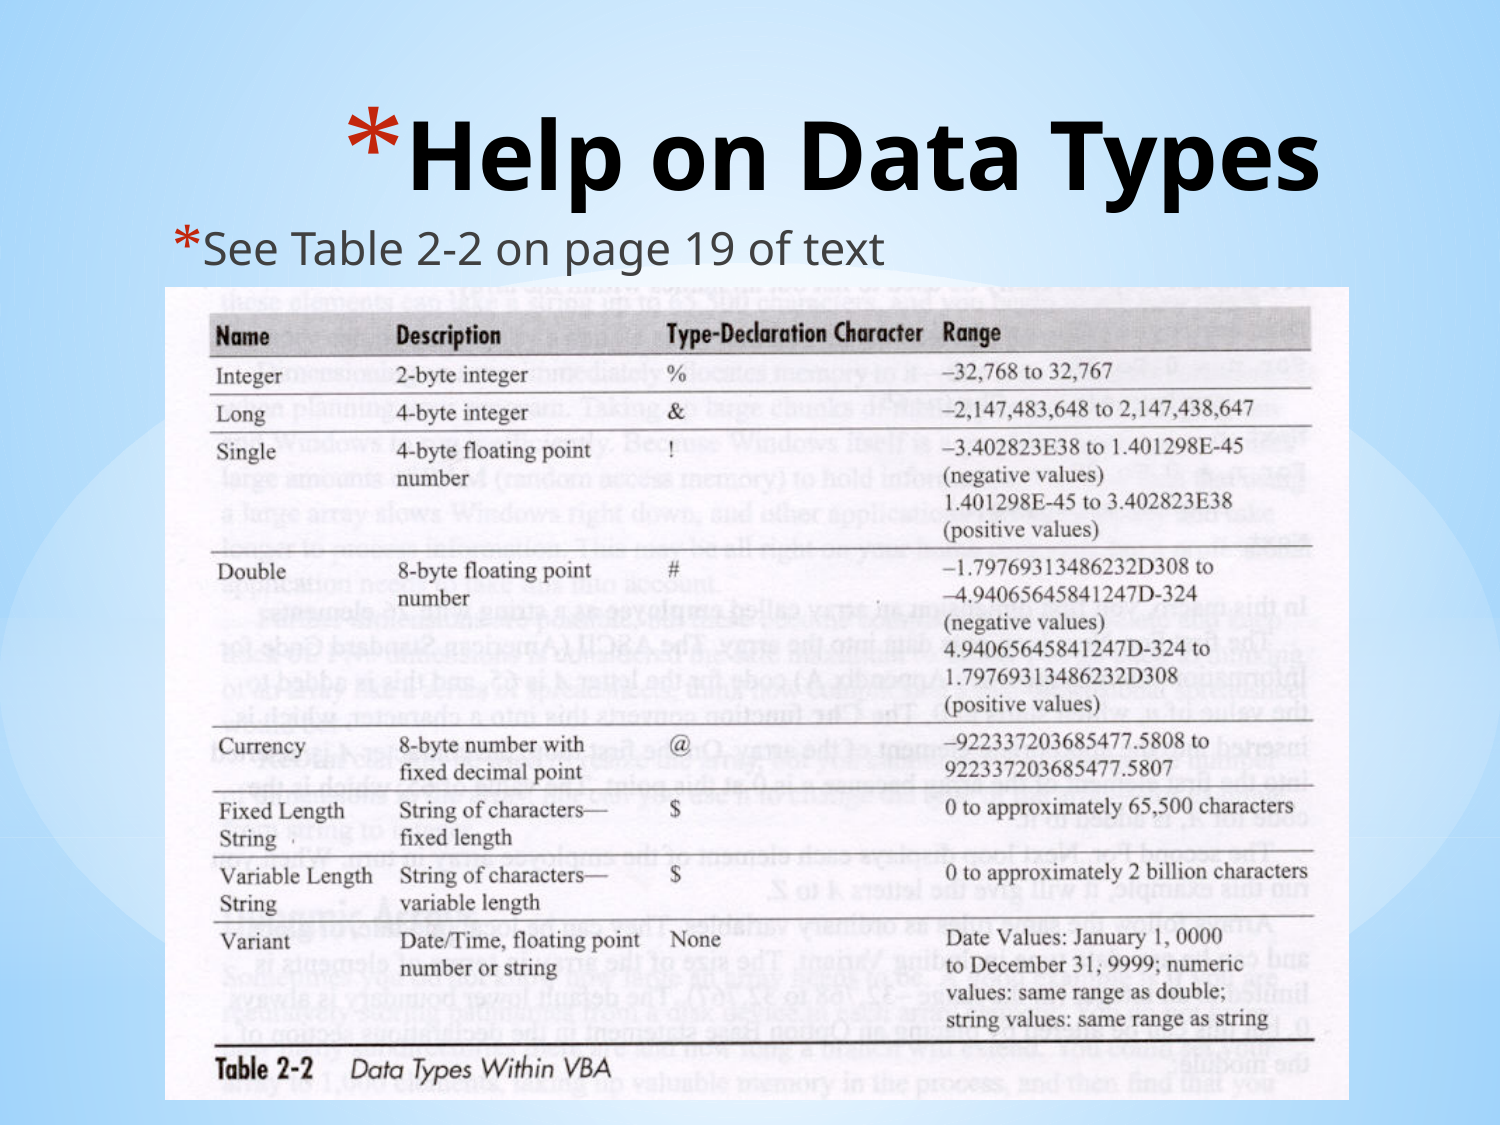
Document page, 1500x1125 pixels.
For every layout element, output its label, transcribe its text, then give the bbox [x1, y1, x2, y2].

title Help on Data Types [62, 87, 1338, 200]
list See Table 2-2 on page 19 of text [150, 212, 1425, 1081]
picture [165, 287, 1349, 1101]
